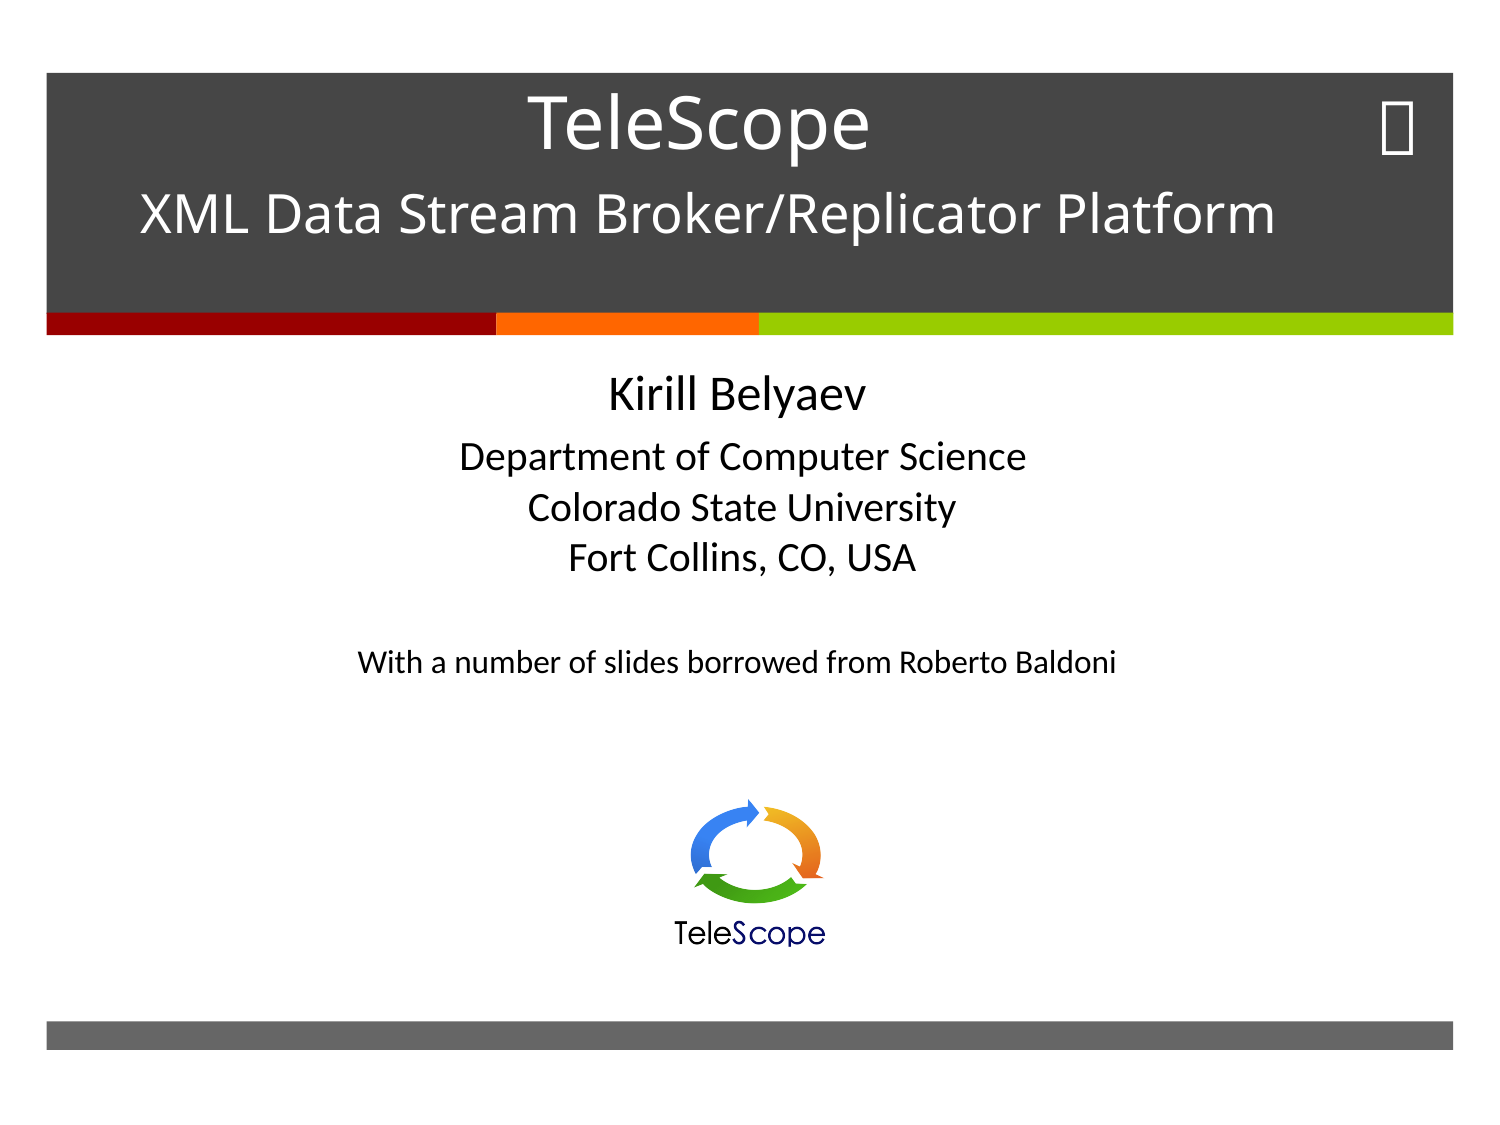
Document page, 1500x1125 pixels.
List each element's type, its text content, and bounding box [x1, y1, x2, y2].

title TeleScope XML Data Stream Broker/Replicator Platform [69, 73, 1351, 253]
text_box Kirill Belyaev Department of Computer Science Colorado State University Fort Collins, CO, USA With a number of slides borrowed from Roberto Baldoni [318, 352, 1158, 823]
picture [626, 781, 874, 956]
